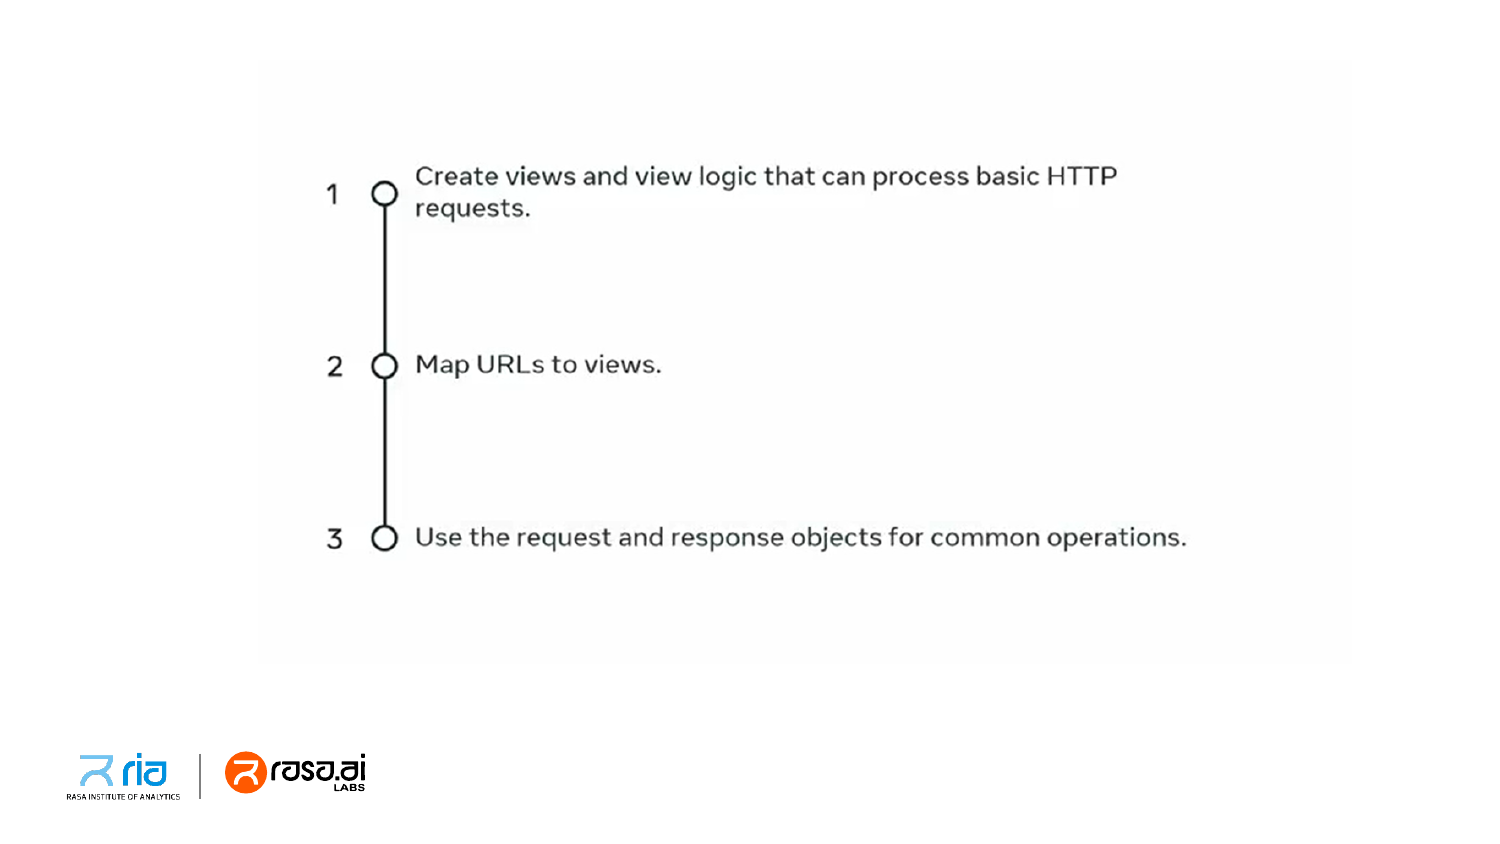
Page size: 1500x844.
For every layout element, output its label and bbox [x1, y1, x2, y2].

picture [58, 744, 188, 808]
picture [258, 60, 1352, 665]
